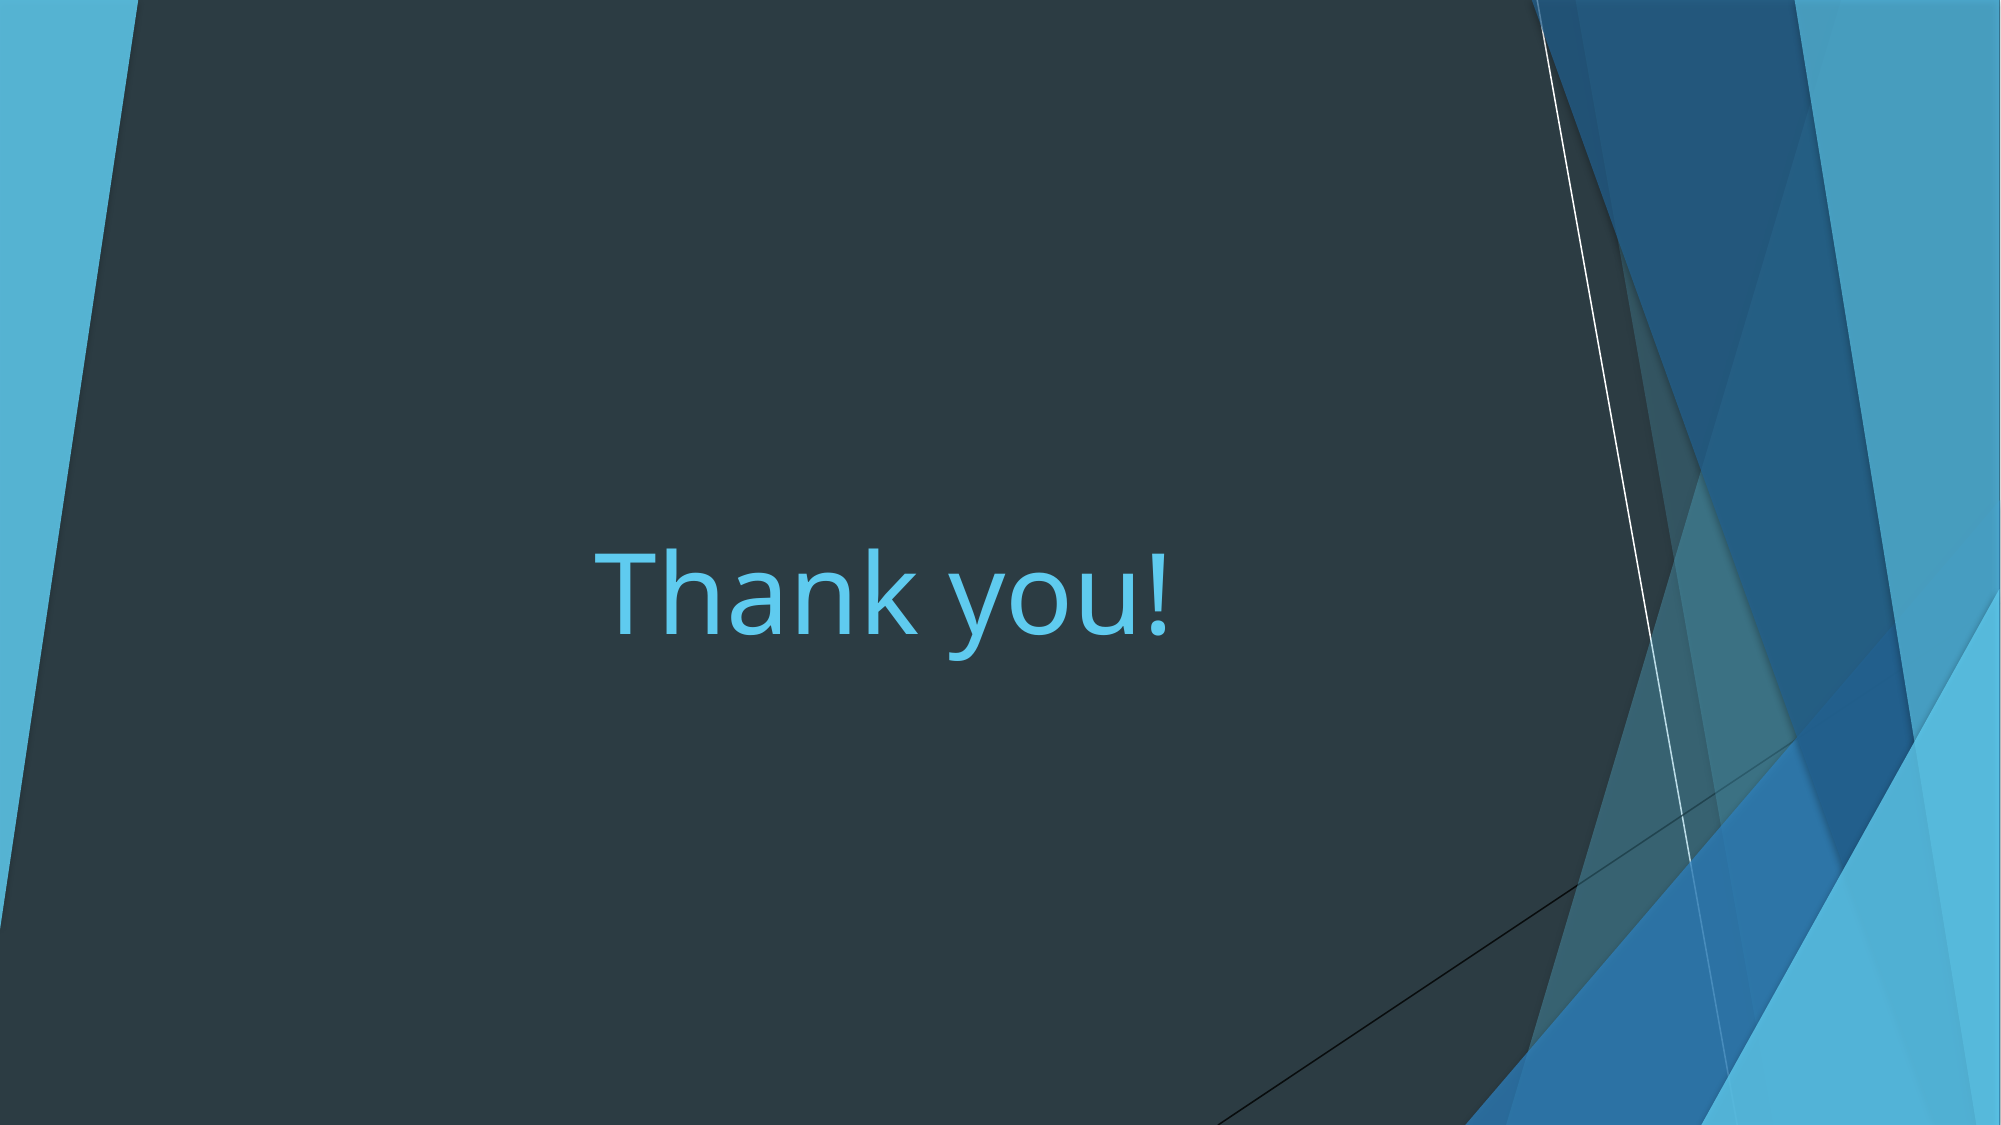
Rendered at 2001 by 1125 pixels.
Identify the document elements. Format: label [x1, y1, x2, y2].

text_box [0, 0, 2000, 1125]
